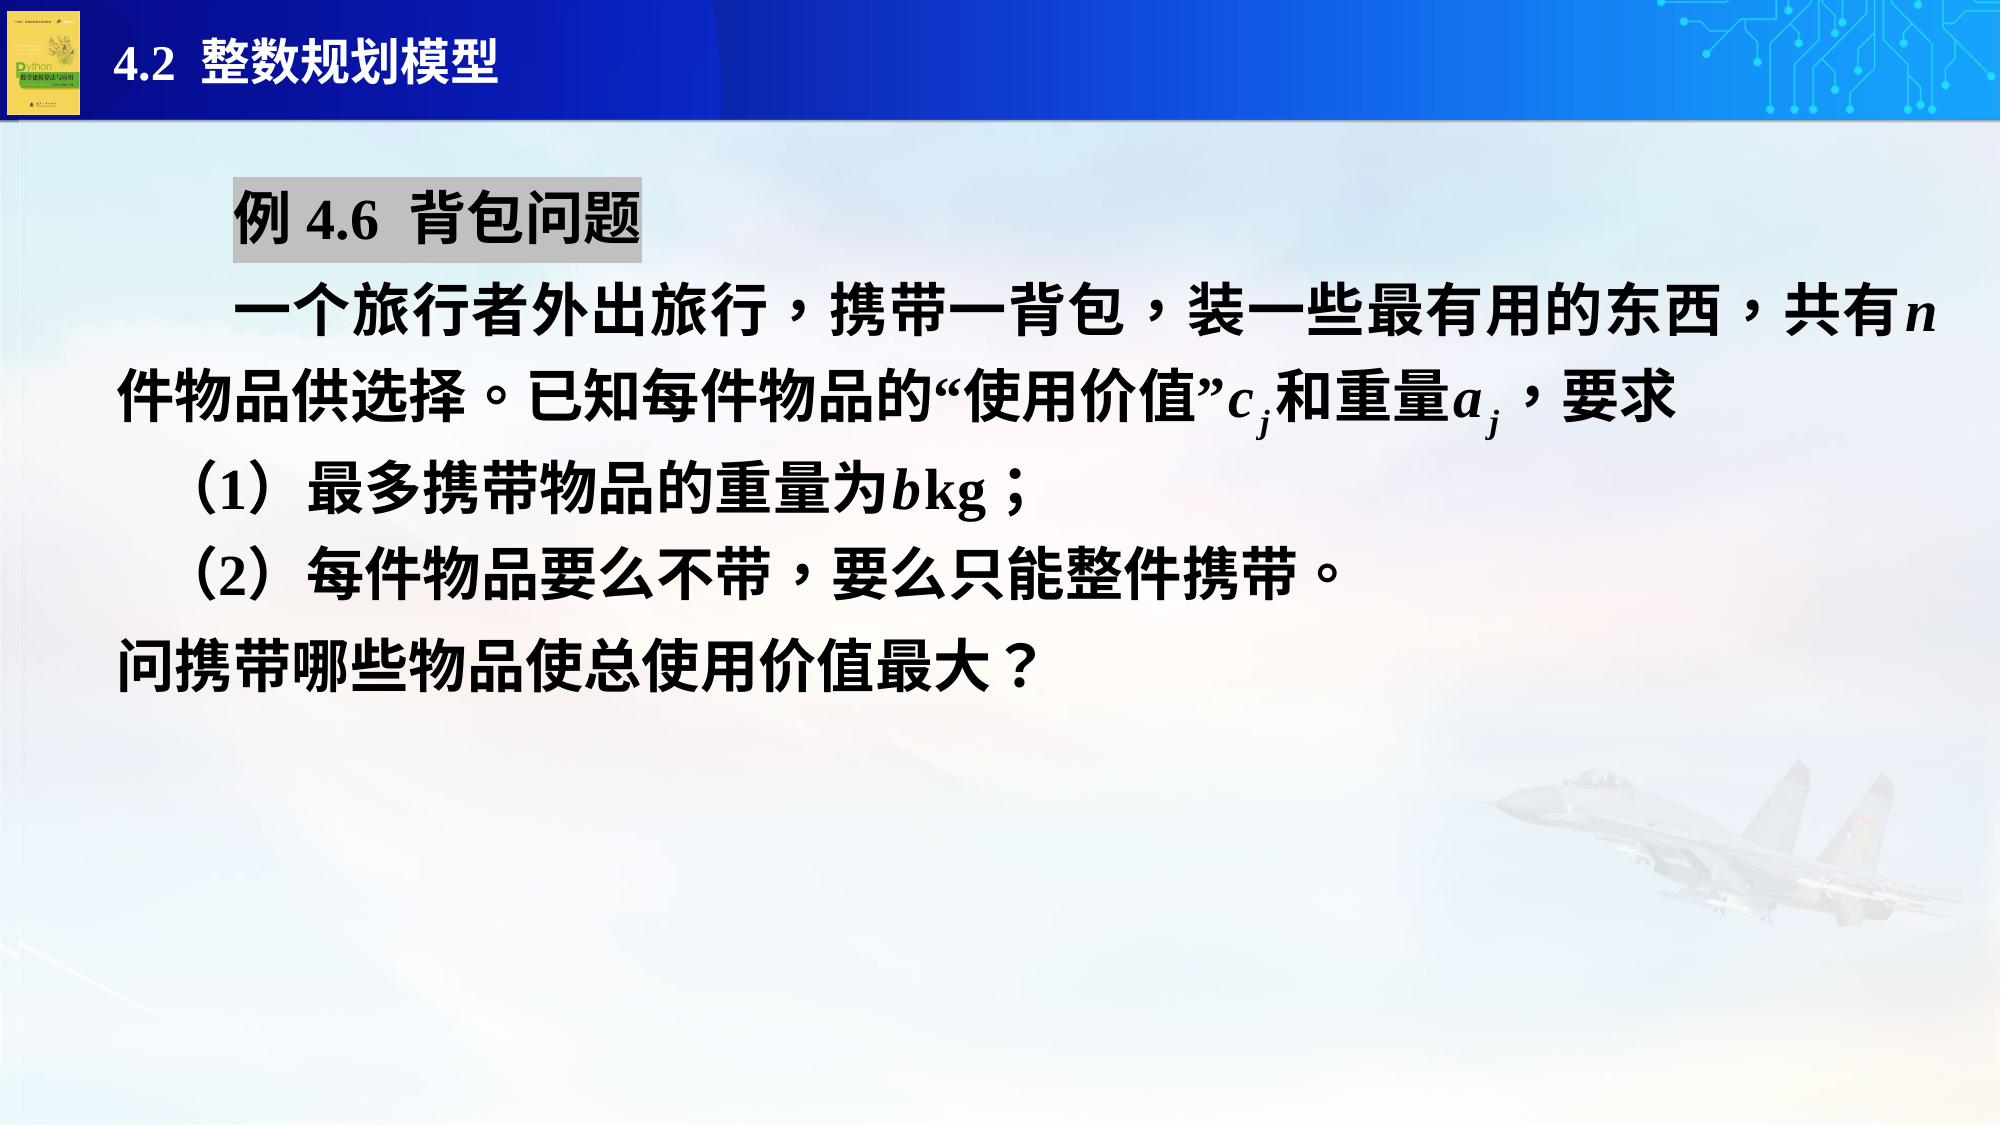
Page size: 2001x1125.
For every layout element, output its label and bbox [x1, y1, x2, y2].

text_box [116, 171, 1939, 1069]
picture [0, 0, 2001, 1125]
